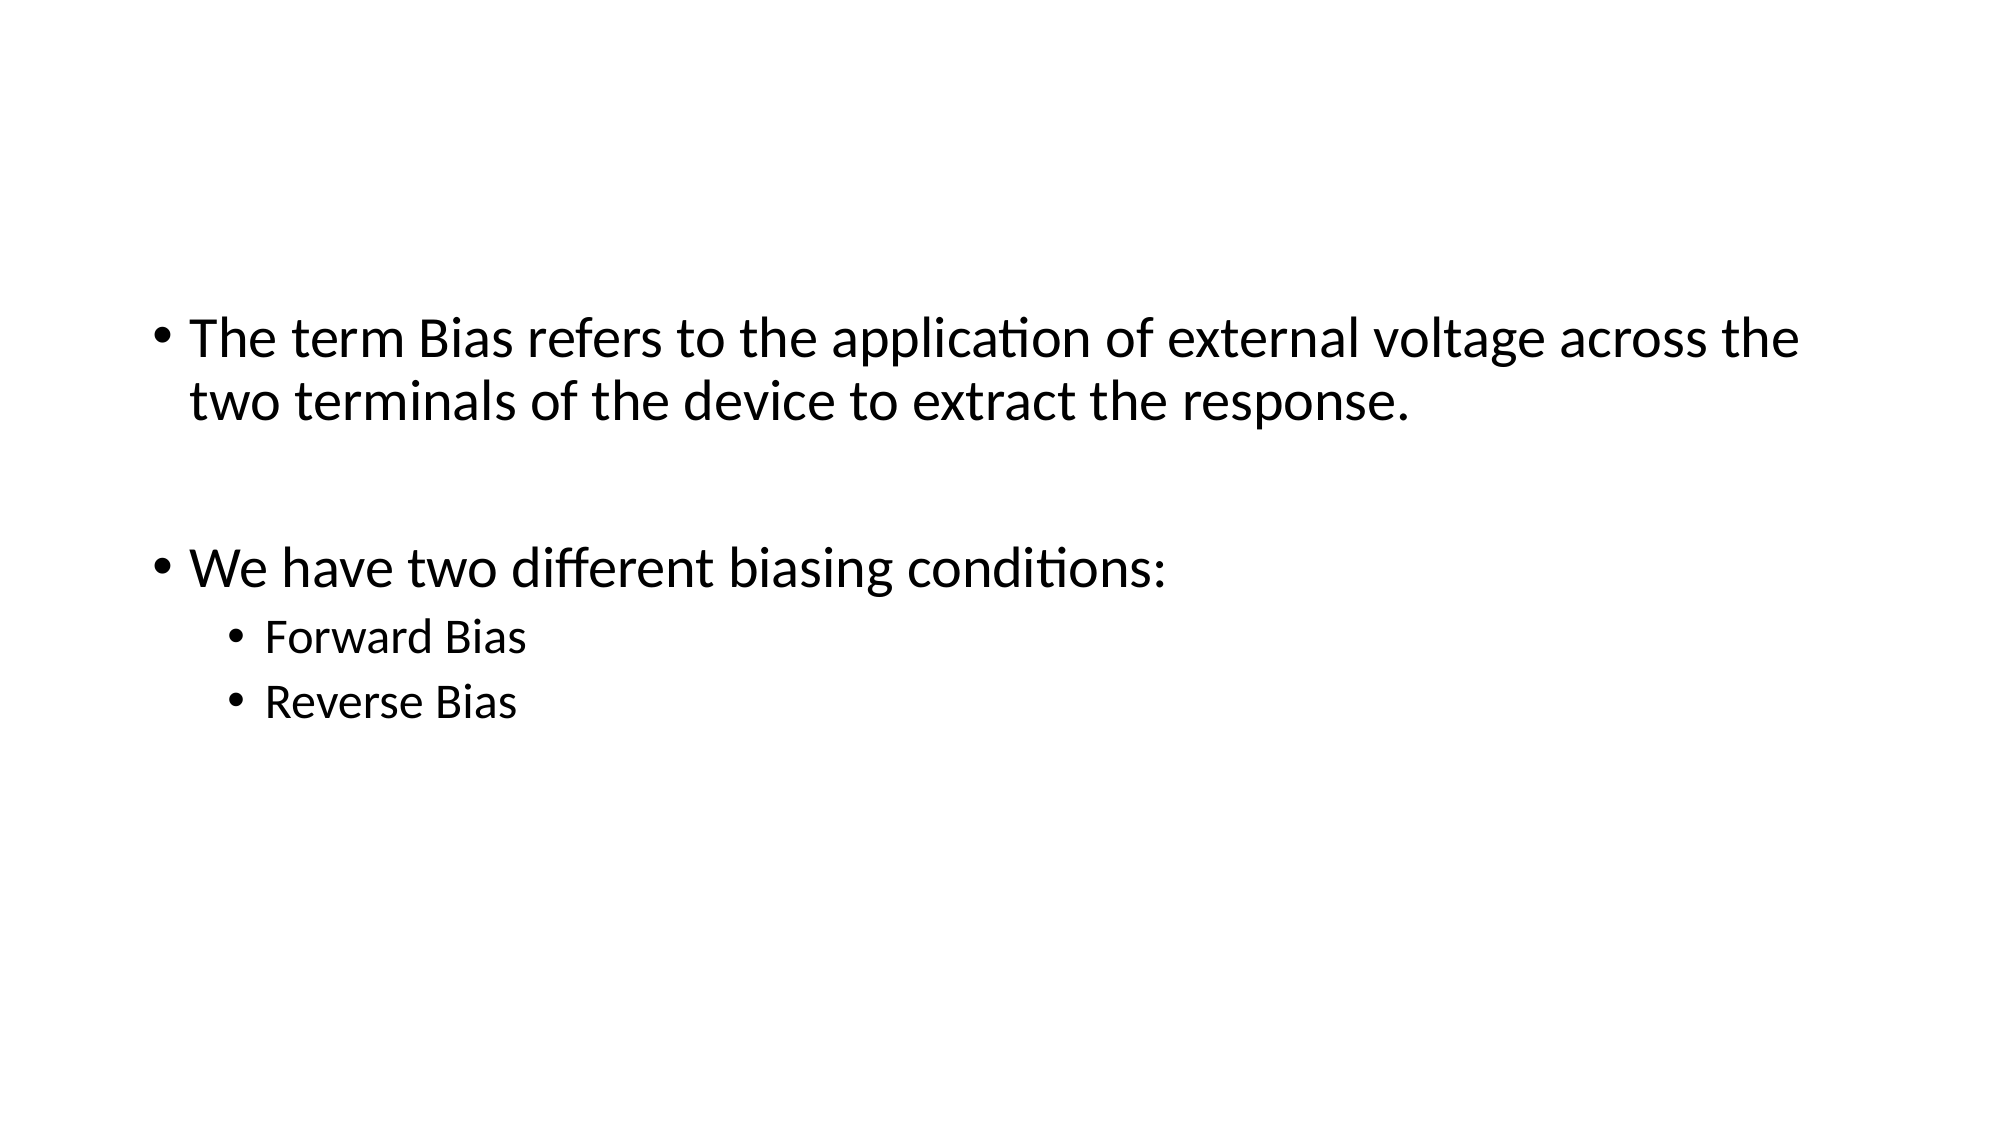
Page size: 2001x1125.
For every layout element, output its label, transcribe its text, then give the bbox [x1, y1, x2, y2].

list The term Bias refers to the application of external voltage across the two terminals of the device to extract the response. We have two different biasing conditions: Forward Bias Reverse Bias [137, 299, 1863, 1014]
